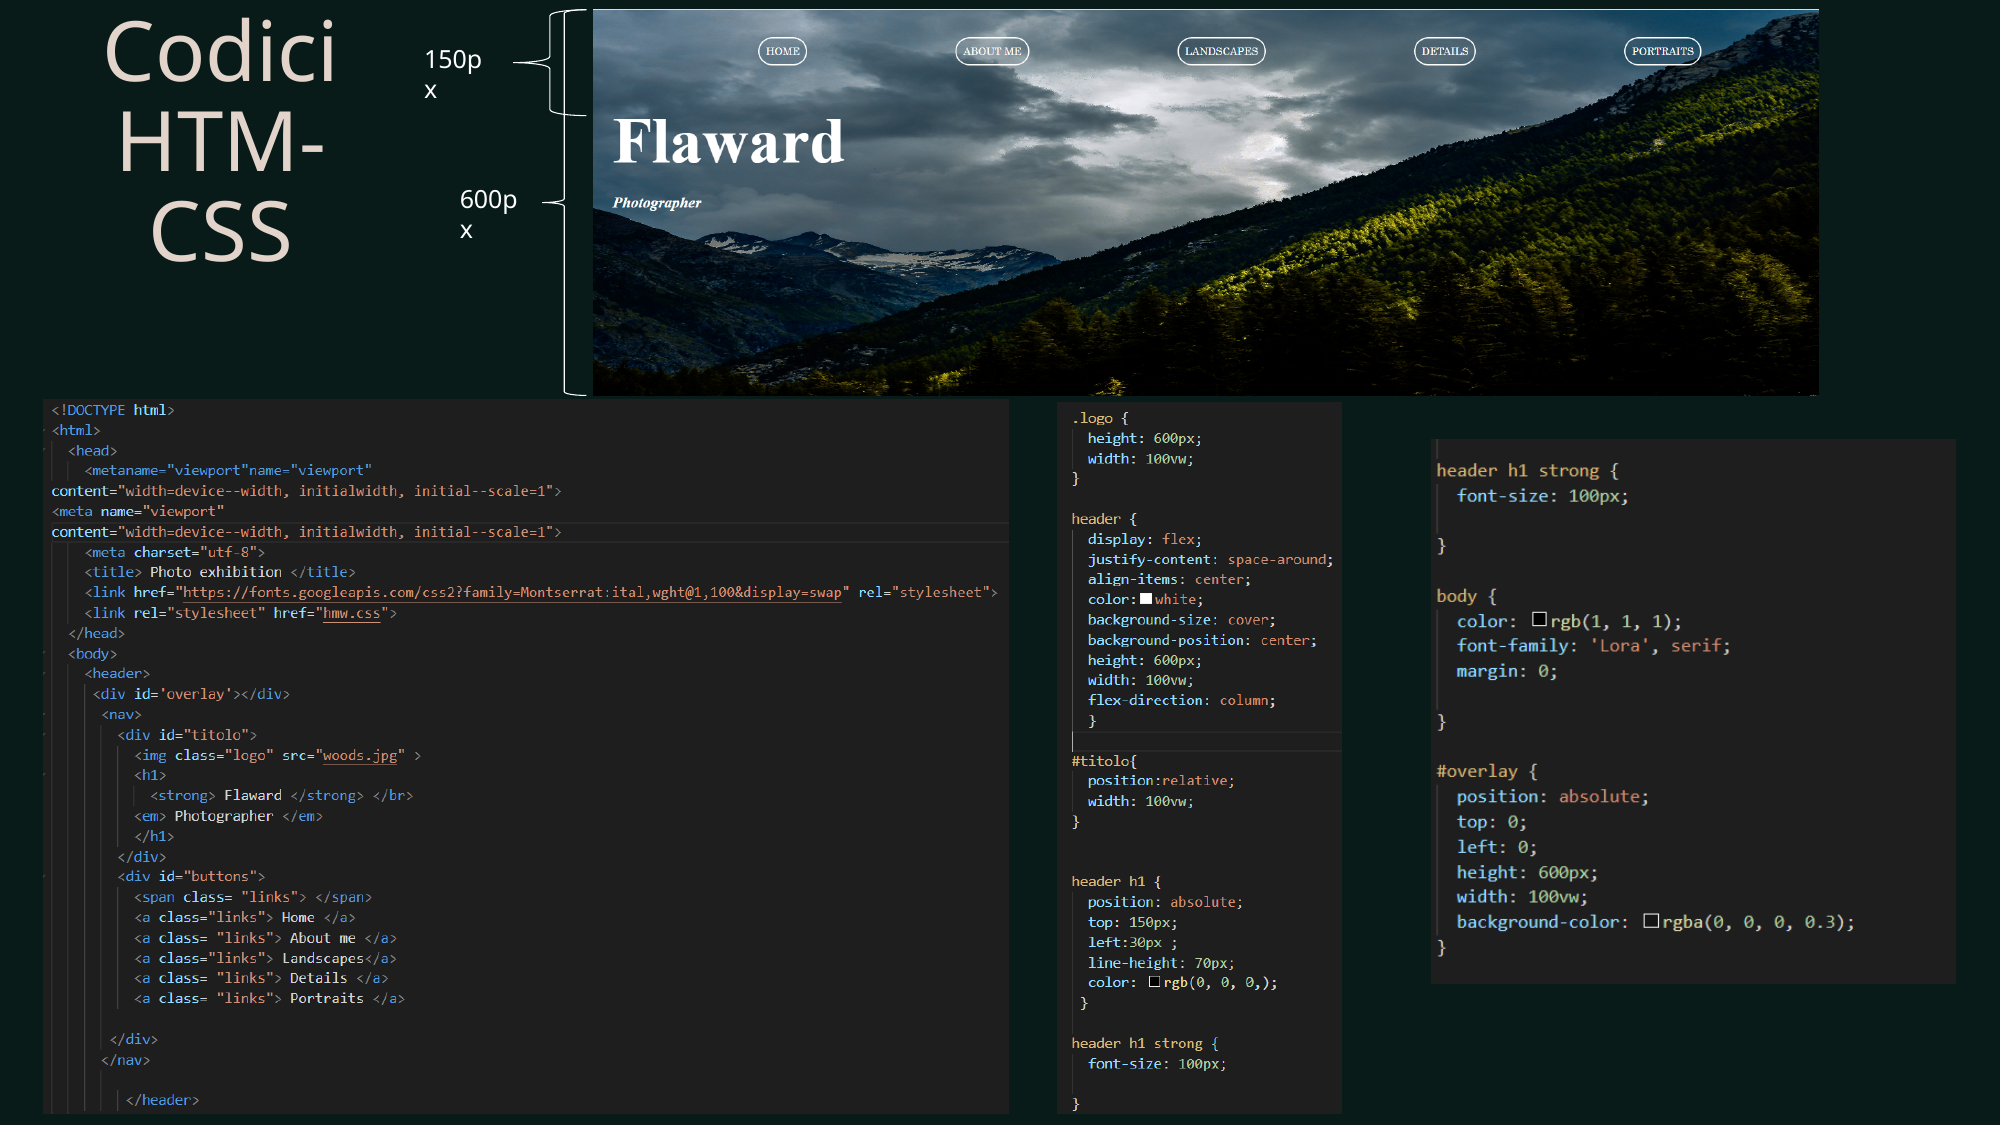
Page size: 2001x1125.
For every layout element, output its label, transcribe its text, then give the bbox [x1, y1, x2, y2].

picture [1428, 434, 1957, 984]
title Header Codici HTM-CSS [30, 24, 412, 287]
text_box [542, 115, 587, 396]
picture [43, 399, 1009, 1114]
picture [1057, 402, 1342, 1114]
text_box 600px [444, 176, 542, 251]
picture [593, 9, 1819, 396]
text_box [513, 9, 587, 117]
text_box 150px [409, 36, 506, 112]
